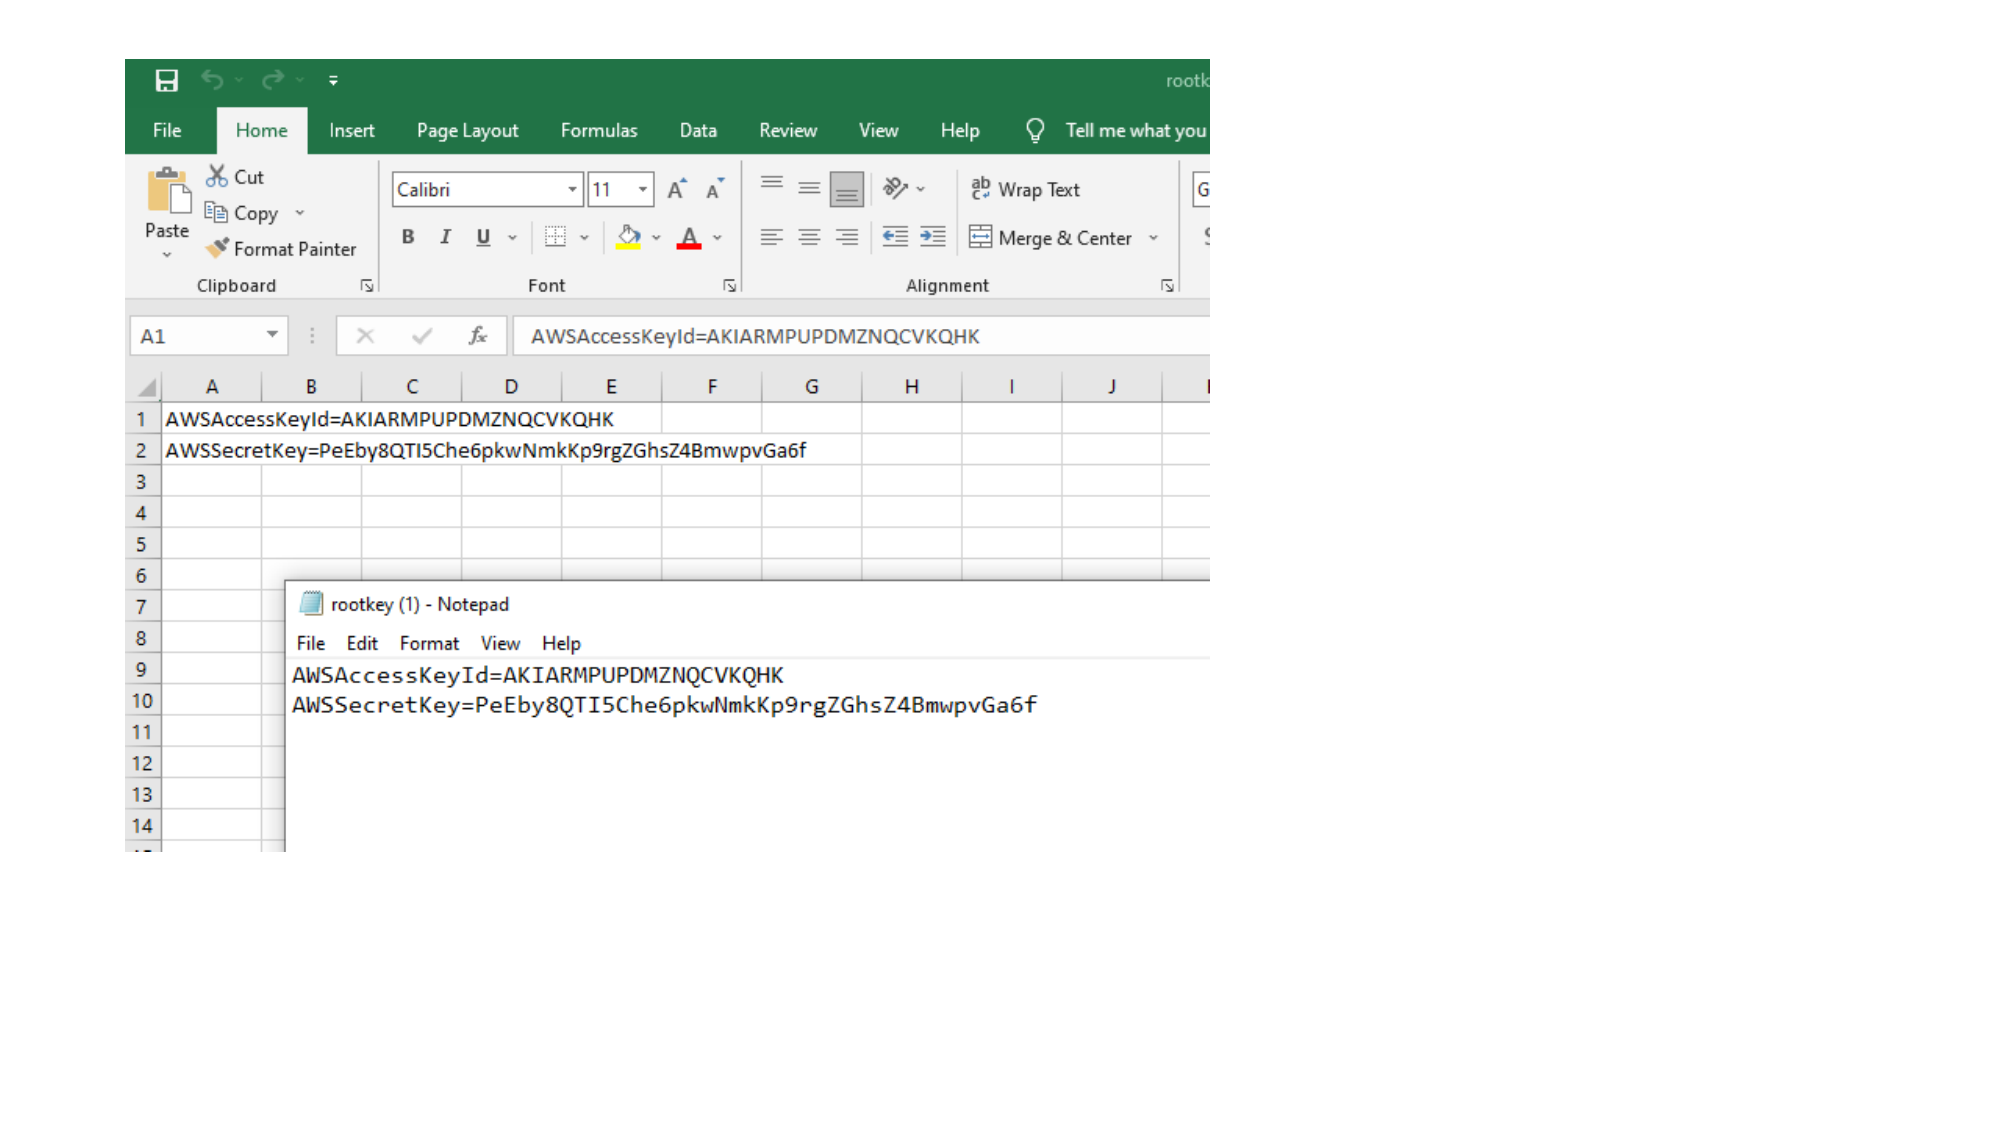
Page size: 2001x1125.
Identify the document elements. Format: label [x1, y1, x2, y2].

picture [125, 59, 1210, 852]
